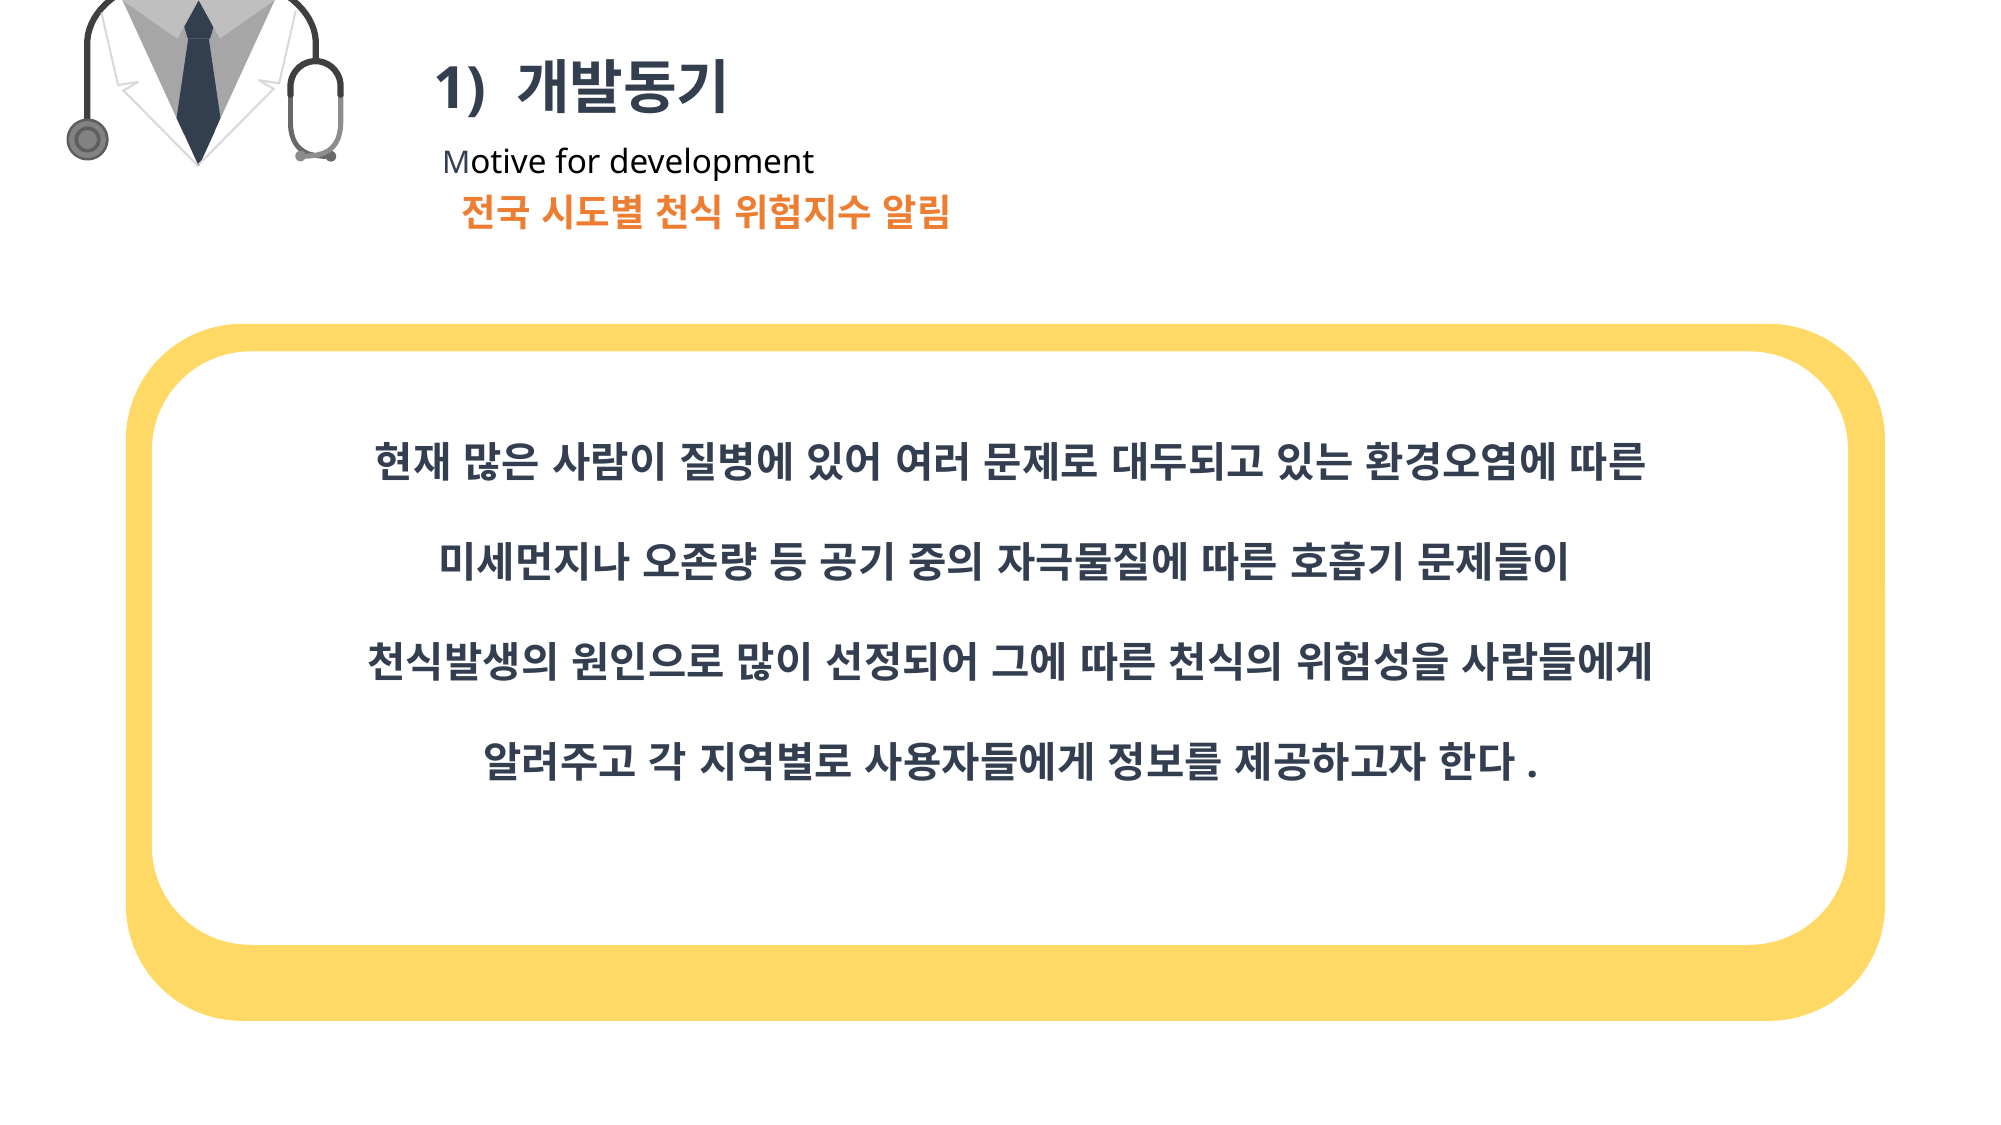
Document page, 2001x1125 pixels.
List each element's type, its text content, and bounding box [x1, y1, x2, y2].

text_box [66, 0, 344, 167]
text_box 1) 개발동기 Motive for development [419, 7, 1424, 188]
text_box 전국 시도별 천식 위험지수 알림 [446, 182, 968, 242]
text_box 현재 많은 사람이 질병에 있어 여러 문제로 대두되고 있는 환경오염에 따른 미세먼지나 오존량 등 공기 중의 자극물질에 따른 호흡기 문제들이 천식발생의 원인으로 많이 선정되어 그에 따른 천식의 위험성을 사람들에게 알려주고 각 지역별로 사용자들에게 정보를 제공하고자 한다. [268, 377, 1753, 793]
text_box [150, 350, 1850, 946]
text_box [124, 322, 1887, 1022]
